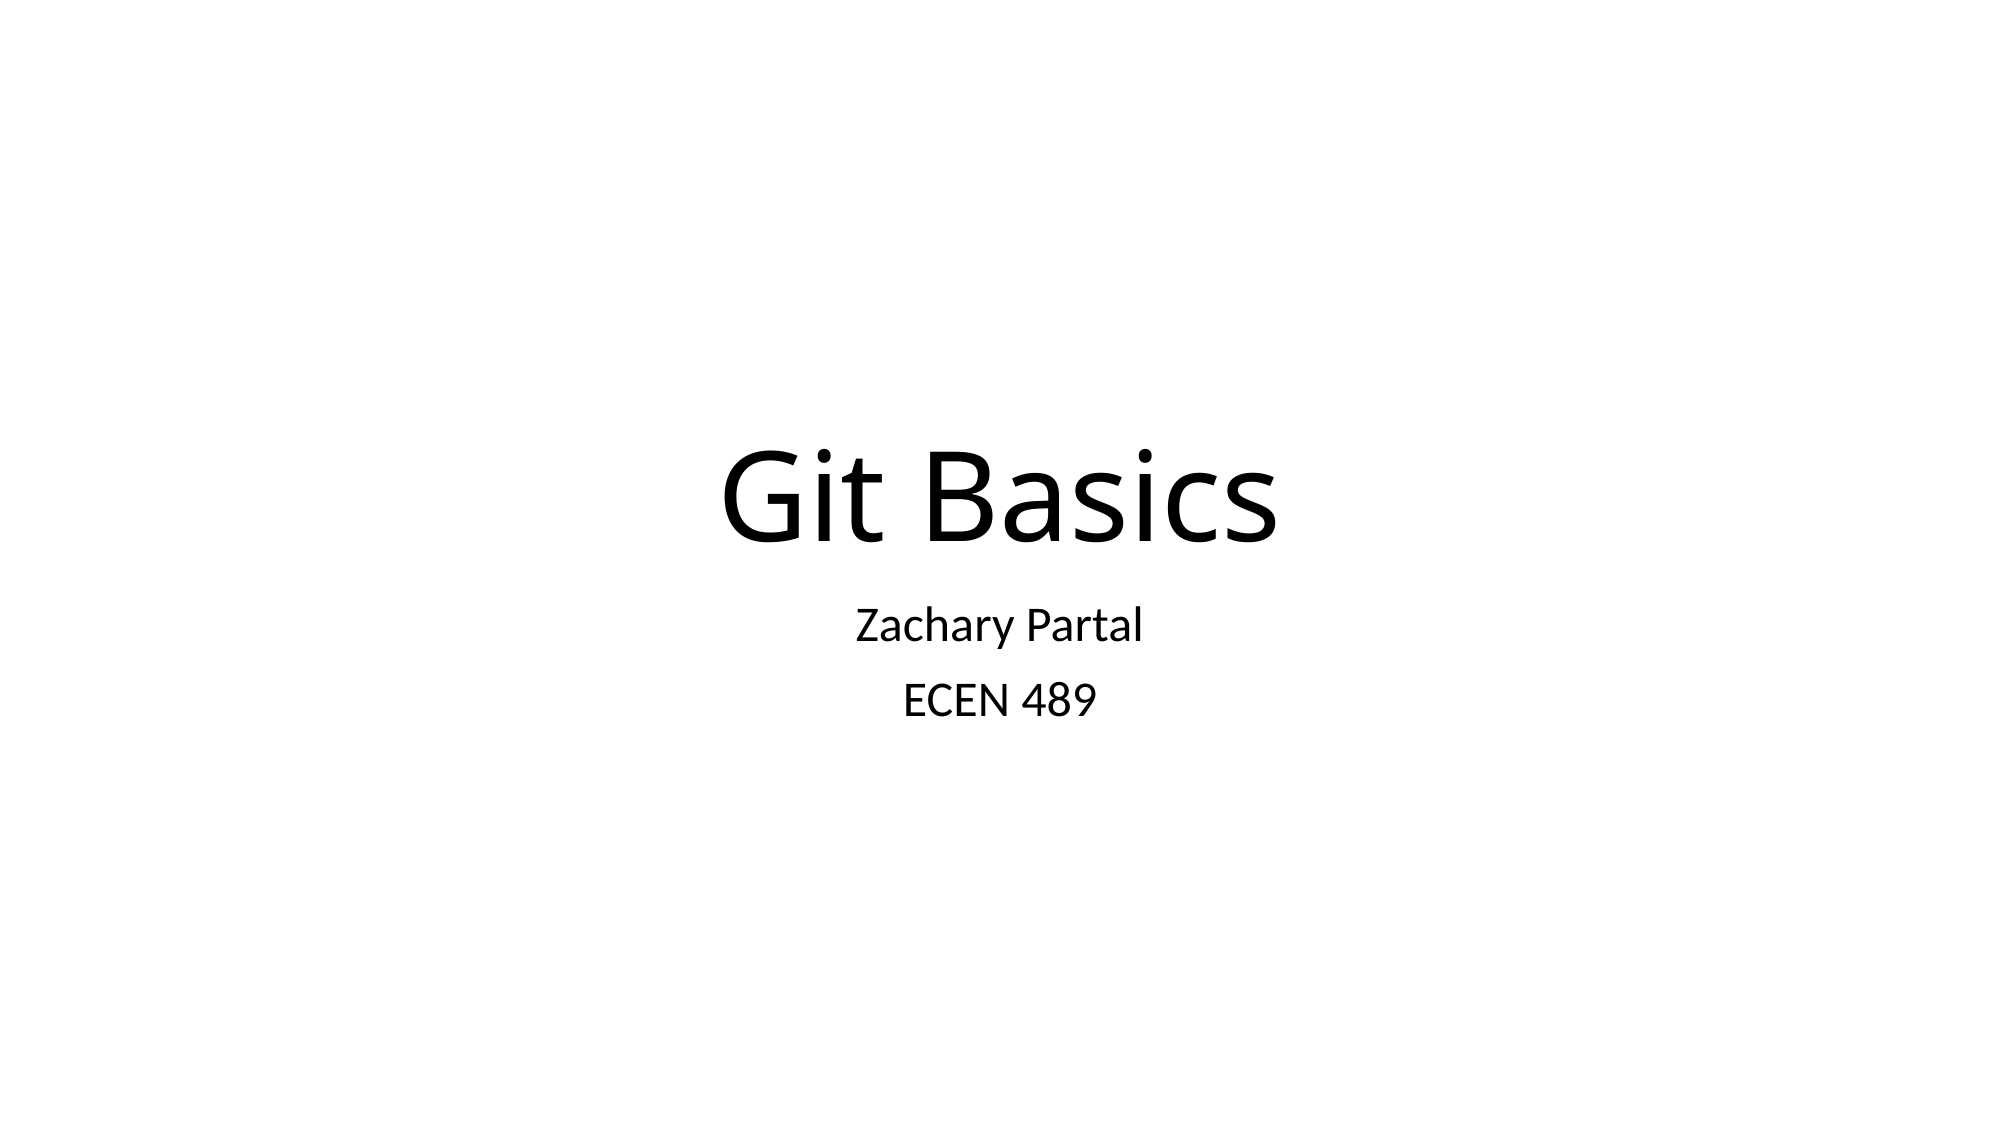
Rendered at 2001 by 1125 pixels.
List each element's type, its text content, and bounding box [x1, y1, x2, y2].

subtitle Zachary Partal ECEN 489 [249, 590, 1750, 863]
title Git Basics [249, 184, 1750, 576]
